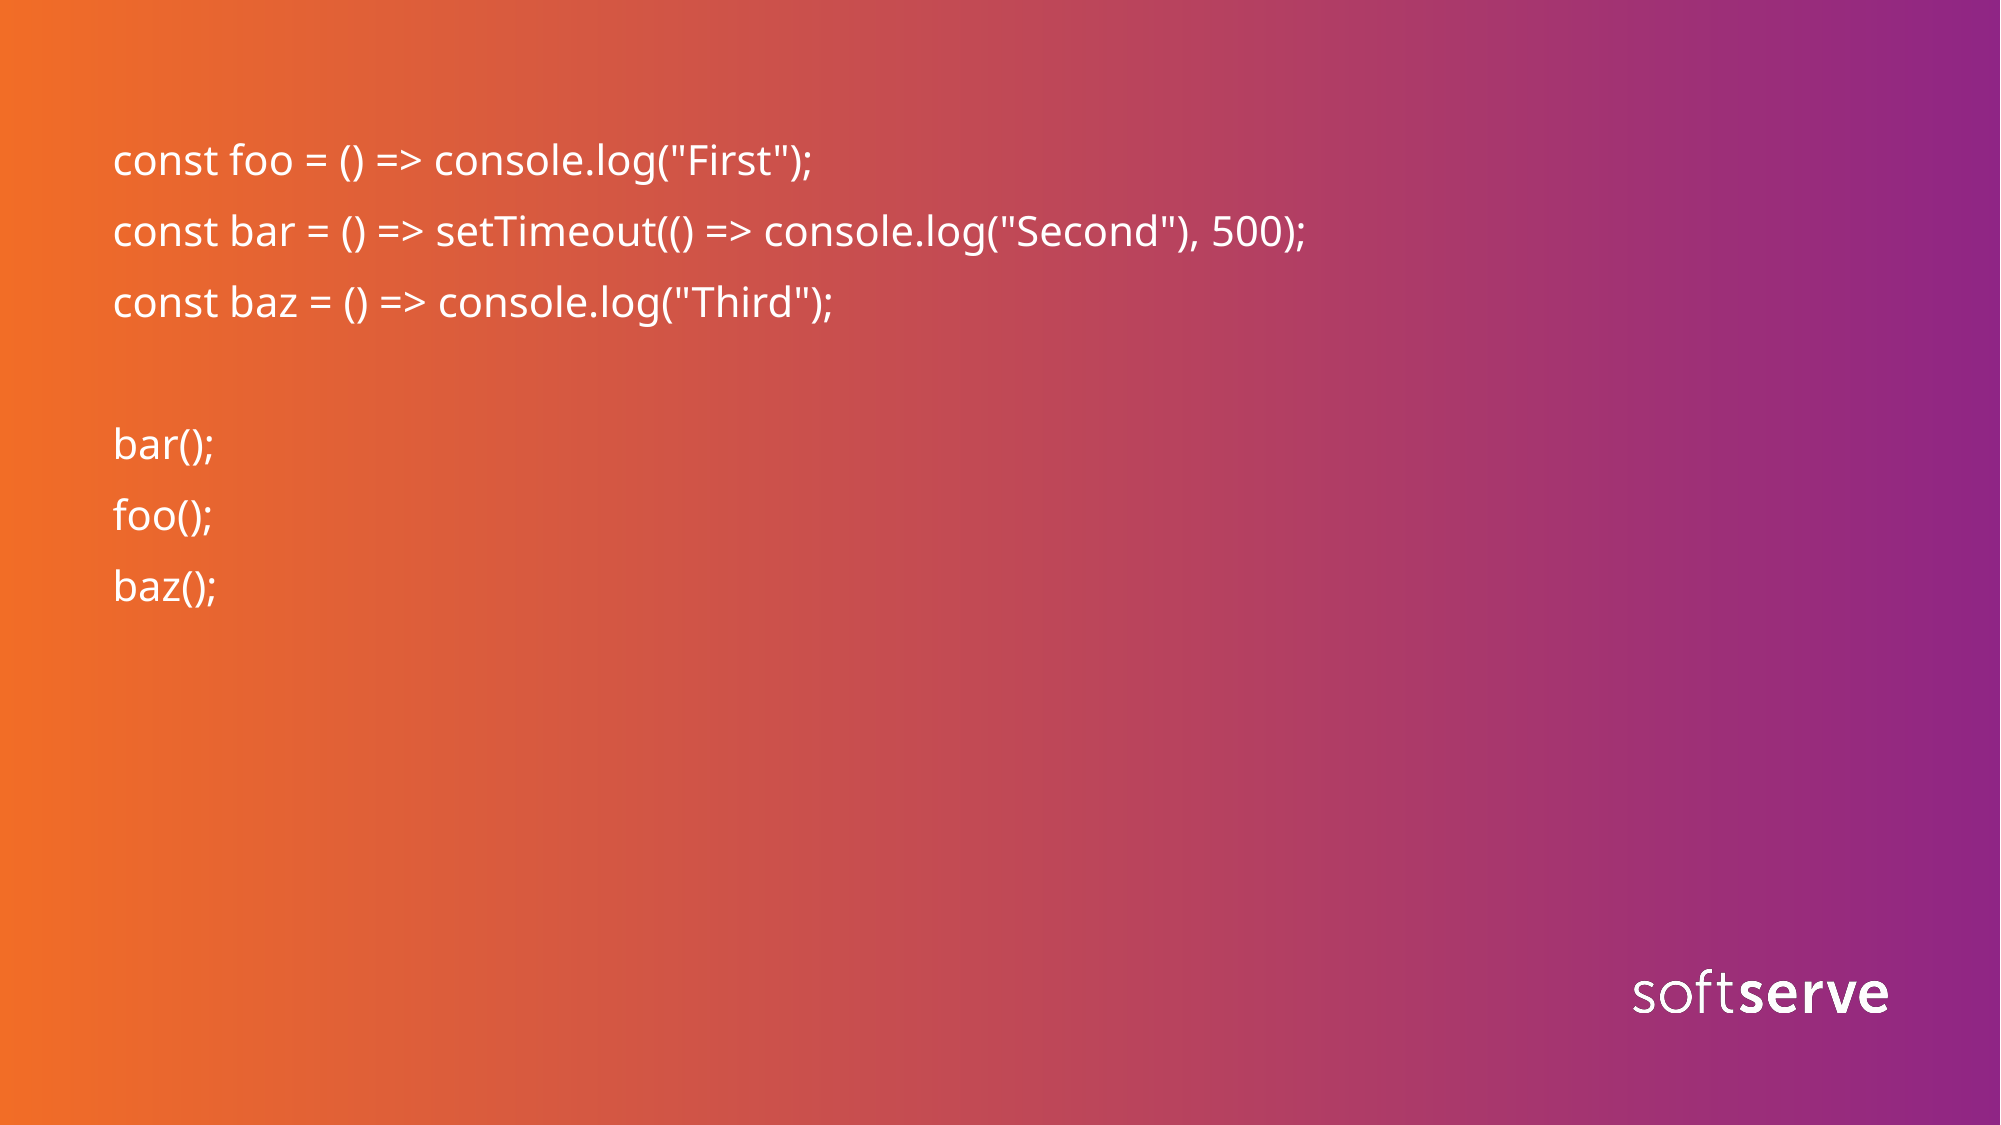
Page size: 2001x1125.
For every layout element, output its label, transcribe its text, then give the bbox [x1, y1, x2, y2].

picture [1633, 968, 1888, 1013]
list const foo = () => console.log("First"); const bar = () => setTimeout(() => console.log("Second"), 500); const baz = () => console.log("Third"); bar(); foo(); baz(); [112, 126, 1888, 689]
